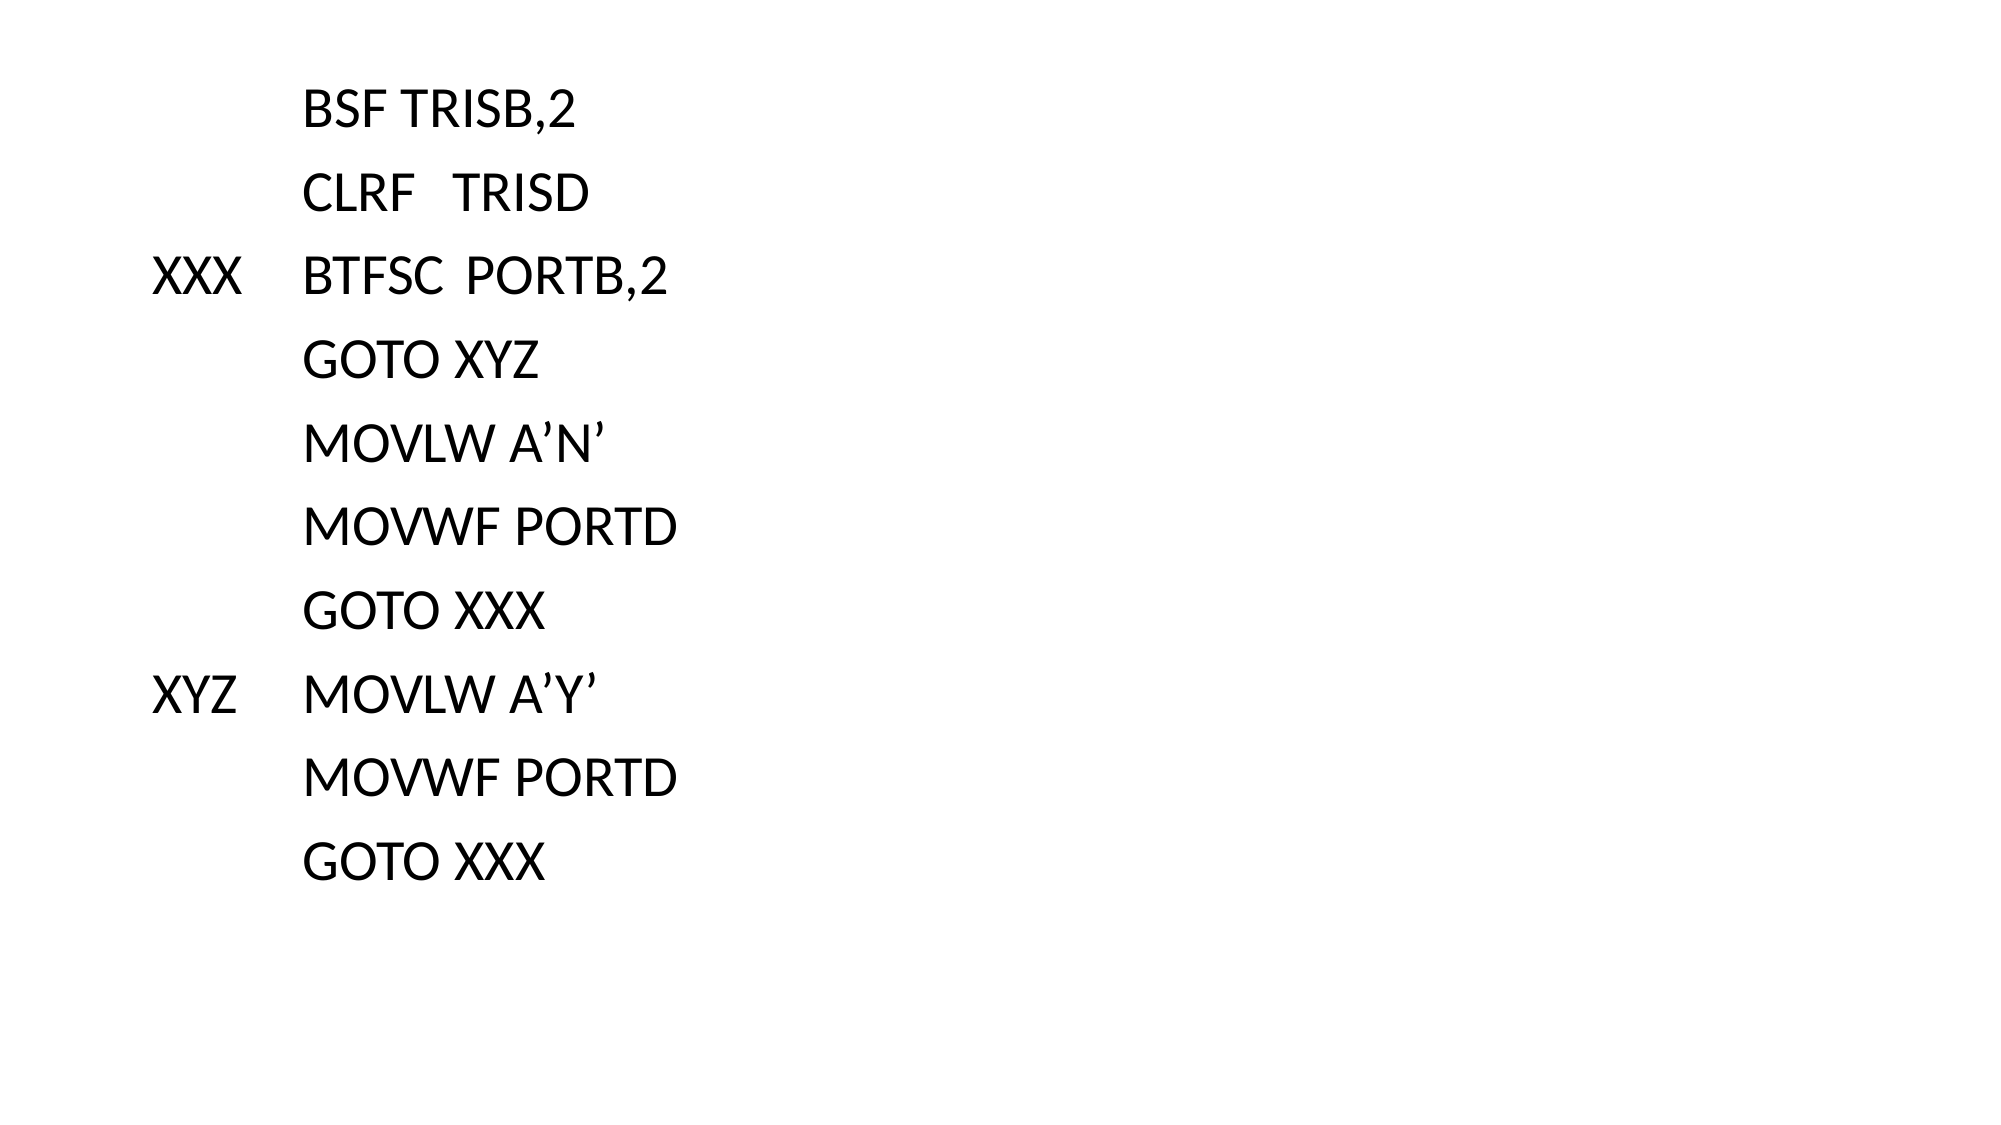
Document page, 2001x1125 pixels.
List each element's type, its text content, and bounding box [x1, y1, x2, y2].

list BSF TRISB,2 CLRF TRISD XXX BTFSC PORTB,2 GOTO XYZ MOVLW A’N’ MOVWF PORTD GOTO XXX XYZ MOVLW A’Y’ MOVWF PORTD GOTO XXX [137, 69, 1863, 1014]
